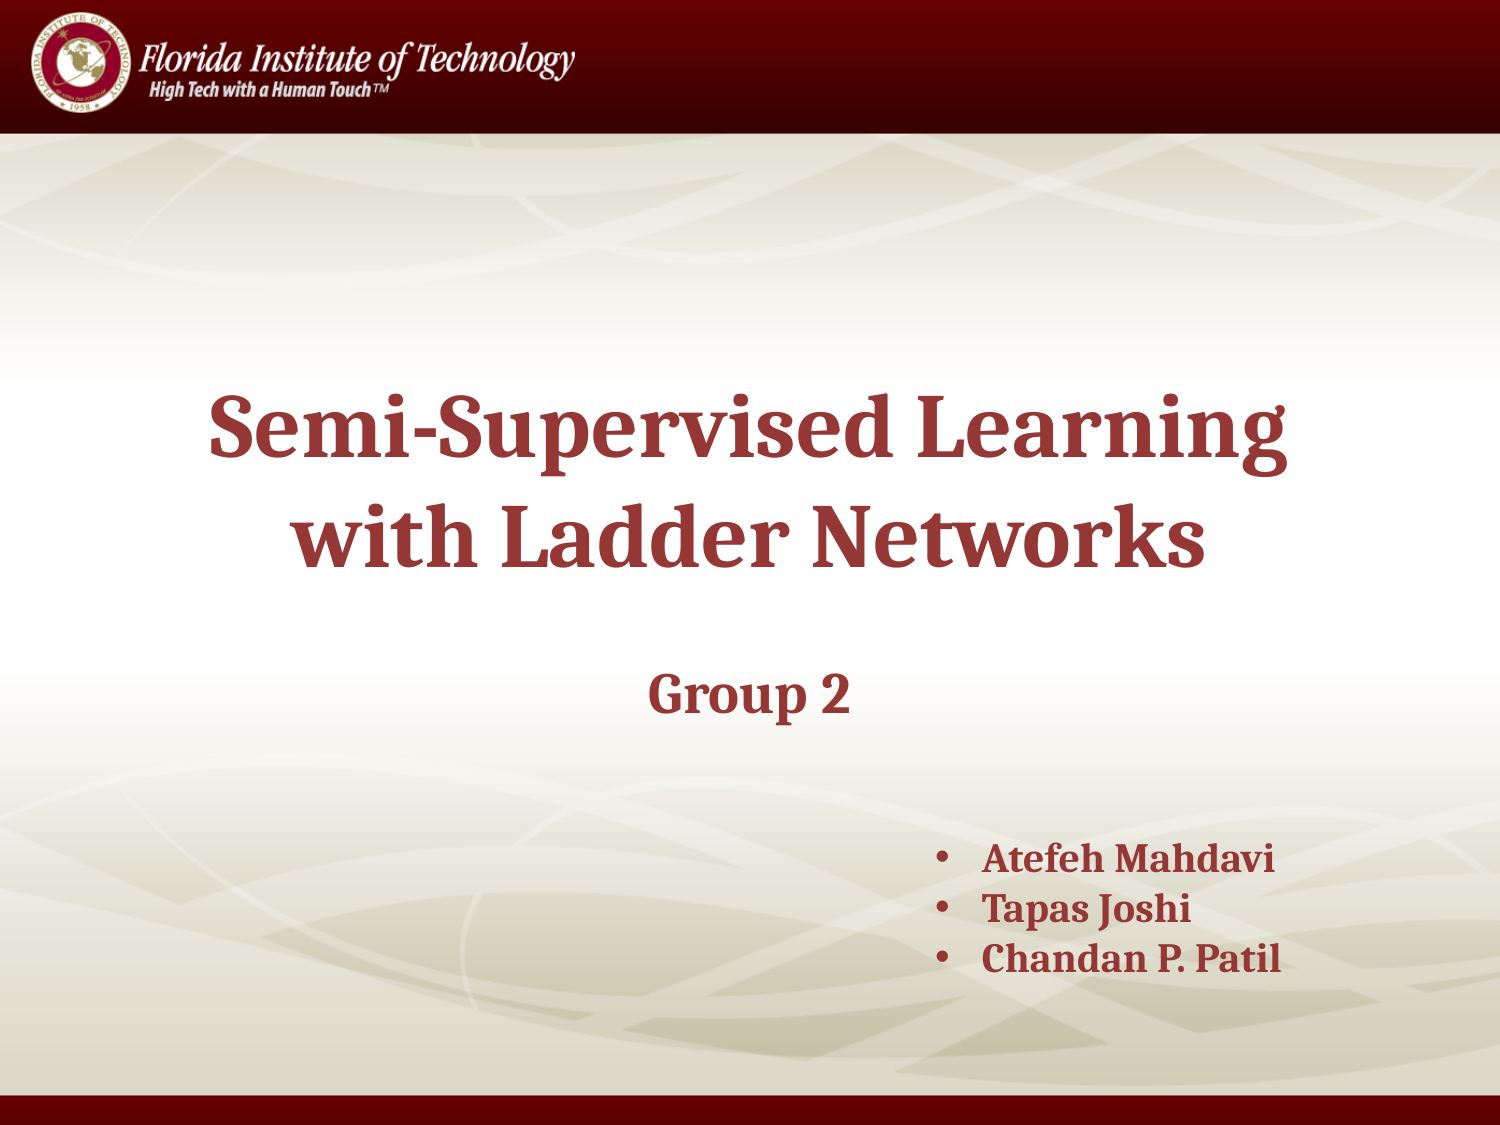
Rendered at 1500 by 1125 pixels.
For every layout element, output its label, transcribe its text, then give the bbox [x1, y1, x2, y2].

text_box Atefeh Mahdavi Tapas Joshi Chandan P. Patil [920, 823, 1500, 989]
text_box Semi-Supervised Learning with Ladder Networks Group 2 [31, 309, 1469, 782]
picture [0, 0, 1500, 1125]
